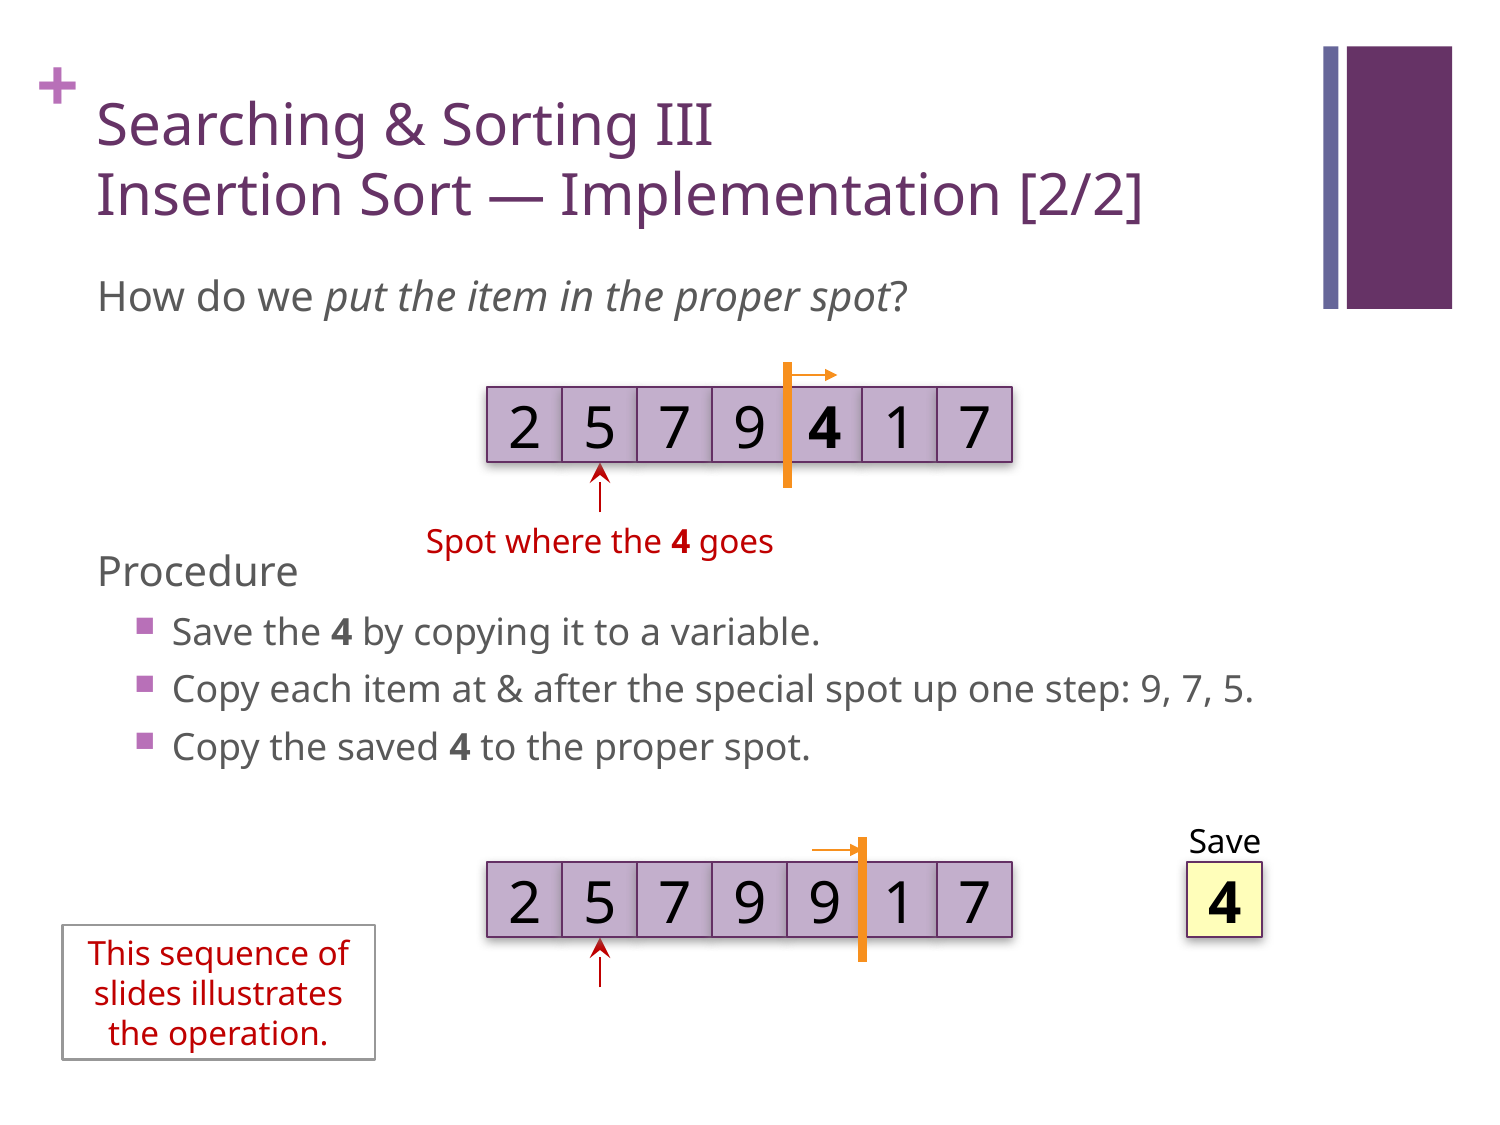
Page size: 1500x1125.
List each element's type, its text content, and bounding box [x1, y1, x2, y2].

text_box 7 [936, 386, 1013, 463]
text_box 1 [861, 386, 934, 463]
text_box 7 [636, 861, 709, 938]
text_box 4 [1186, 868, 1263, 938]
text_box 4 [796, 386, 859, 463]
text_box Spot where the 4 goes [387, 512, 813, 568]
text_box 2 [486, 386, 559, 463]
text_box 1 [871, 861, 934, 938]
text_box Save [1162, 812, 1288, 868]
text_box 5 [561, 861, 634, 938]
text_box 5 [561, 386, 634, 463]
title Searching & Sorting III Insertion Sort — Implementation [2/2] [81, 79, 1322, 238]
text_box 7 [636, 386, 709, 463]
text_box This sequence of slides illustrates the operation. [62, 924, 375, 1060]
list How do we put the item in the proper spot? Procedure Save the 4 by copying it to a variable. Copy each item at & after the special spot up one step: 9, 7, 5. Copy the saved 4 to the proper spot. [81, 262, 1322, 1038]
text_box 2 [486, 861, 559, 938]
text_box 9 [711, 861, 784, 938]
text_box 9 [786, 861, 853, 938]
text_box 9 [711, 386, 779, 463]
text_box 7 [936, 861, 1013, 938]
